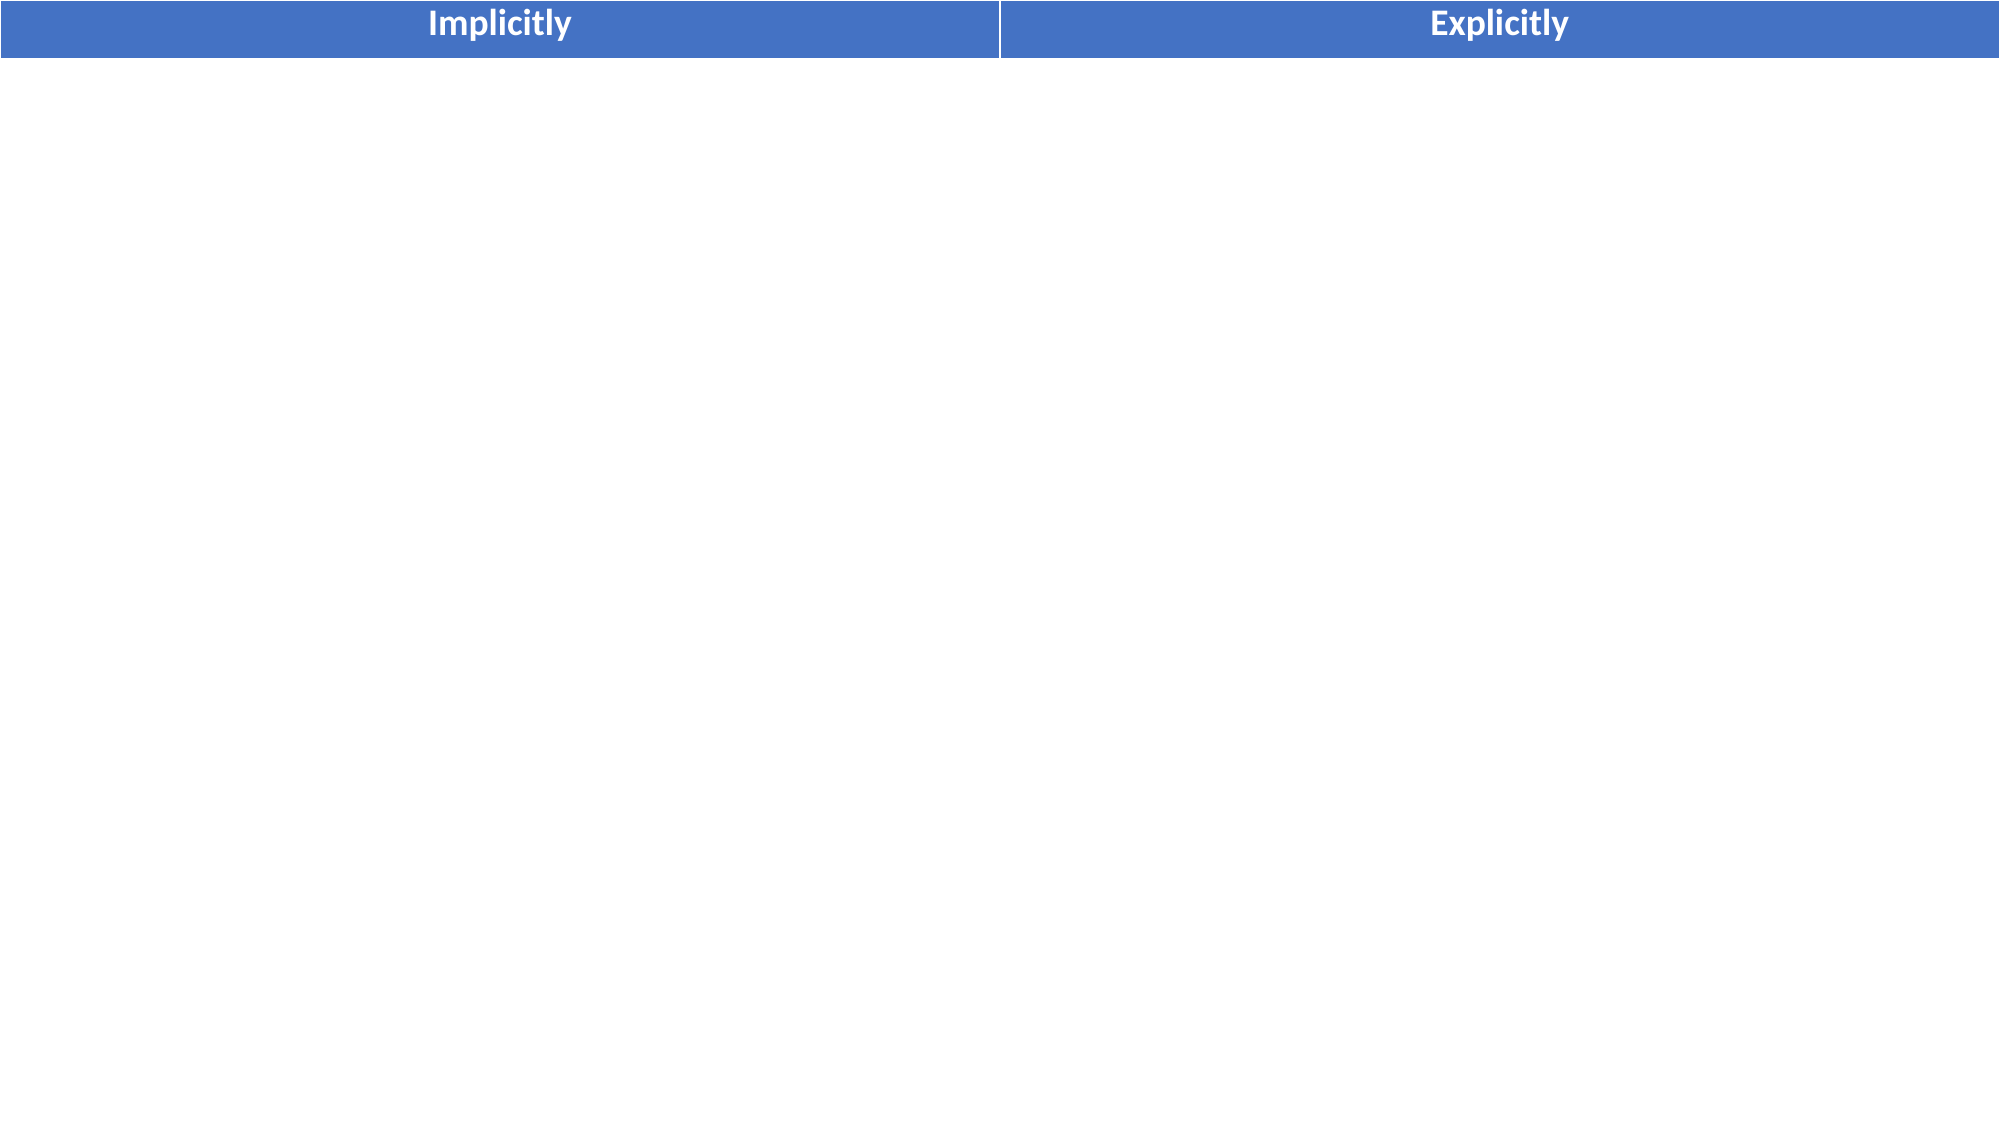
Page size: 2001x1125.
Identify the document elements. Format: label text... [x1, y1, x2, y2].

table_header Implicitly [1, 1, 999, 58]
table_header Explicitly [1001, 1, 1999, 58]
